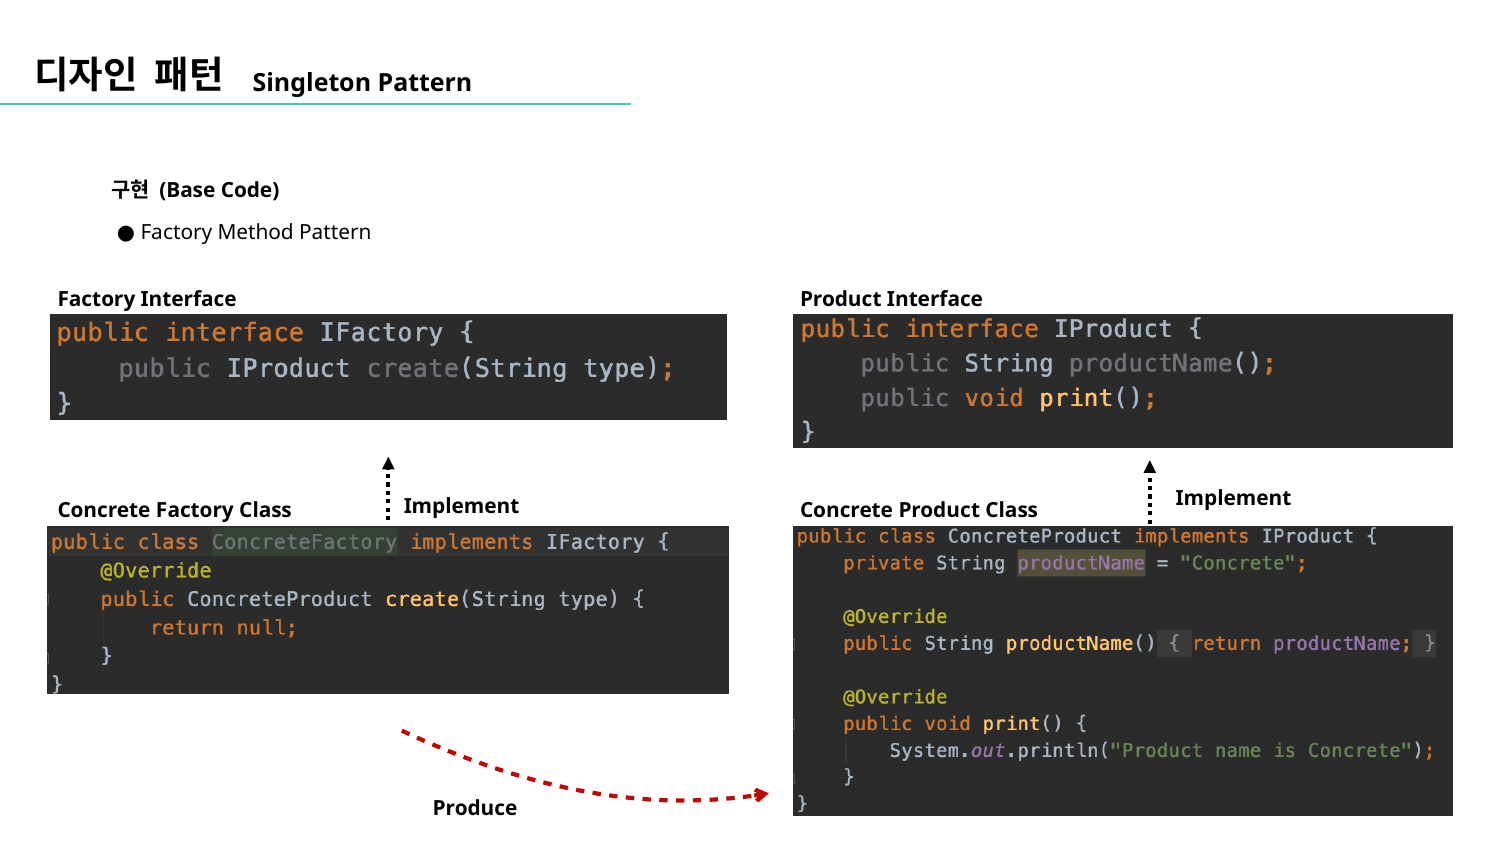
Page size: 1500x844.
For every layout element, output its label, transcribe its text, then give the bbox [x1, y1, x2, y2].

picture [793, 526, 1453, 816]
text_box ● Factory Method Pattern [104, 211, 839, 252]
text_box Implement [1168, 472, 1393, 517]
text_box Factory Interface [50, 273, 569, 314]
text_box [401, 730, 769, 803]
text_box Concrete Product Class [792, 483, 1312, 529]
text_box [1143, 460, 1157, 473]
text_box Singleton Pattern [245, 58, 481, 104]
text_box [382, 456, 395, 470]
text_box Concrete Factory Class [50, 483, 396, 526]
text_box Product Interface [792, 273, 1312, 319]
text_box 구현 (Base Code) [104, 168, 527, 209]
picture [47, 526, 730, 694]
text_box Produce [425, 781, 650, 827]
text_box Implement [396, 480, 621, 526]
picture [793, 314, 1453, 448]
text_box 디자인 패턴 [27, 43, 232, 104]
picture [50, 314, 727, 420]
